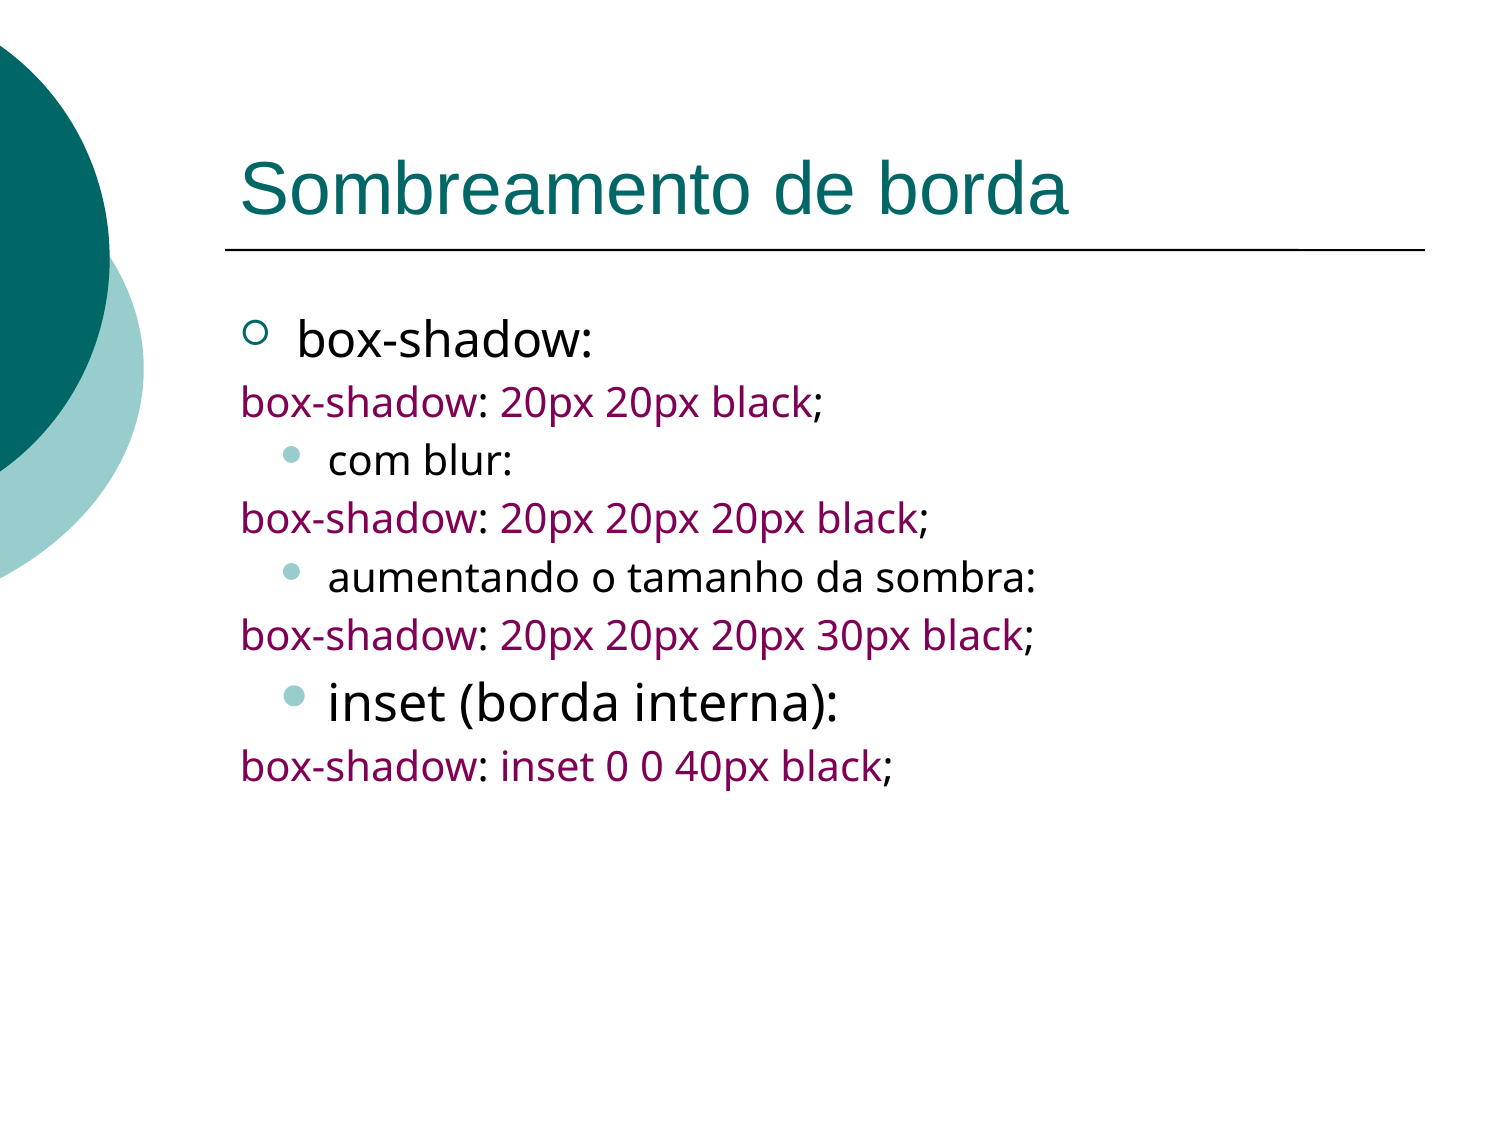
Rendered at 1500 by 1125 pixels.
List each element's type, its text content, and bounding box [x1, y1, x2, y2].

list box-shadow: box-shadow: 20px 20px black; com blur: box-shadow: 20px 20px 20px black; aumentando o tamanho da sombra: box-shadow: 20px 20px 20px 30px black; inset (borda interna): box-shadow: inset 0 0 40px black; [224, 299, 1425, 975]
title Sombreamento de borda [224, 49, 1425, 237]
